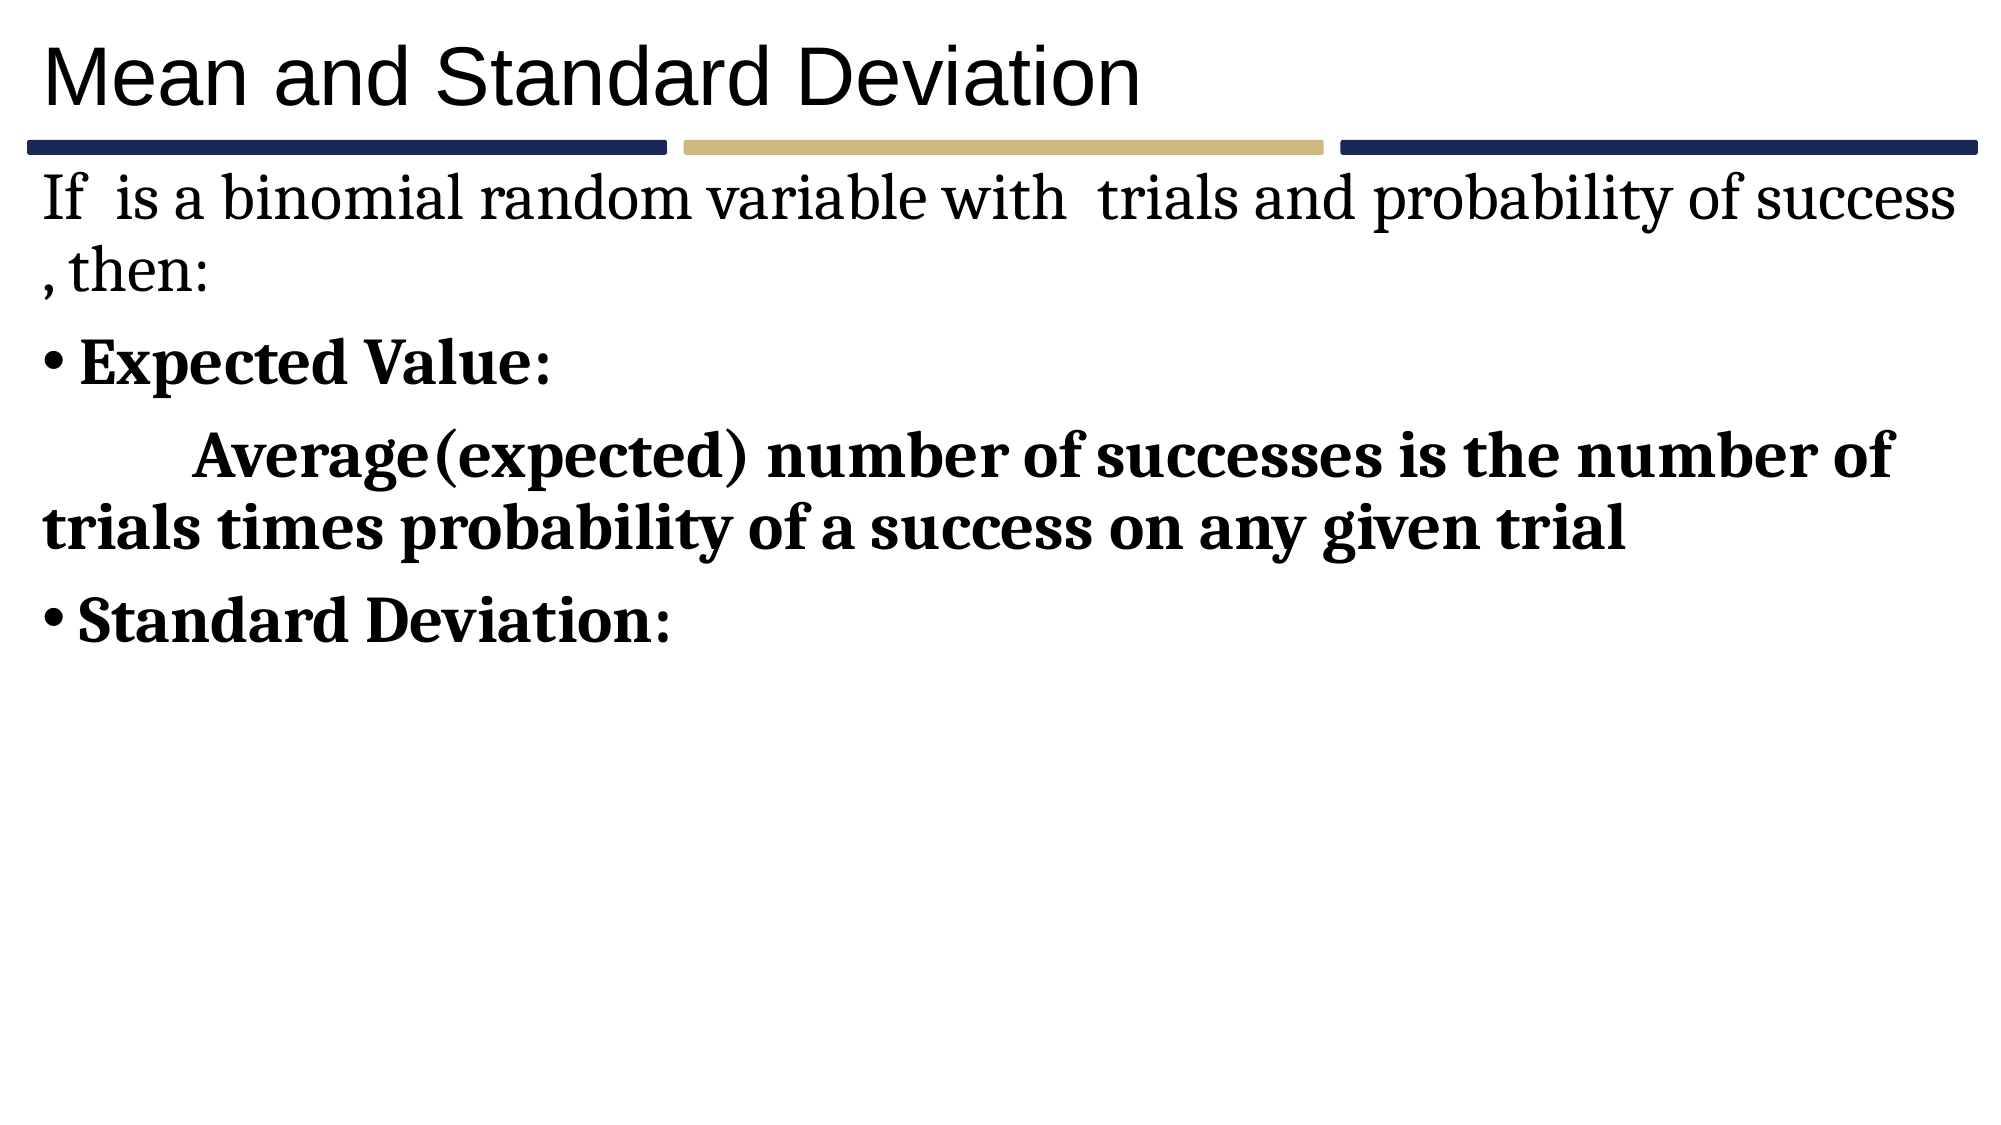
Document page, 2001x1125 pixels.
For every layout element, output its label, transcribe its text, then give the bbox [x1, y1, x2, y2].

title Mean and Standard Deviation [27, 22, 1975, 136]
